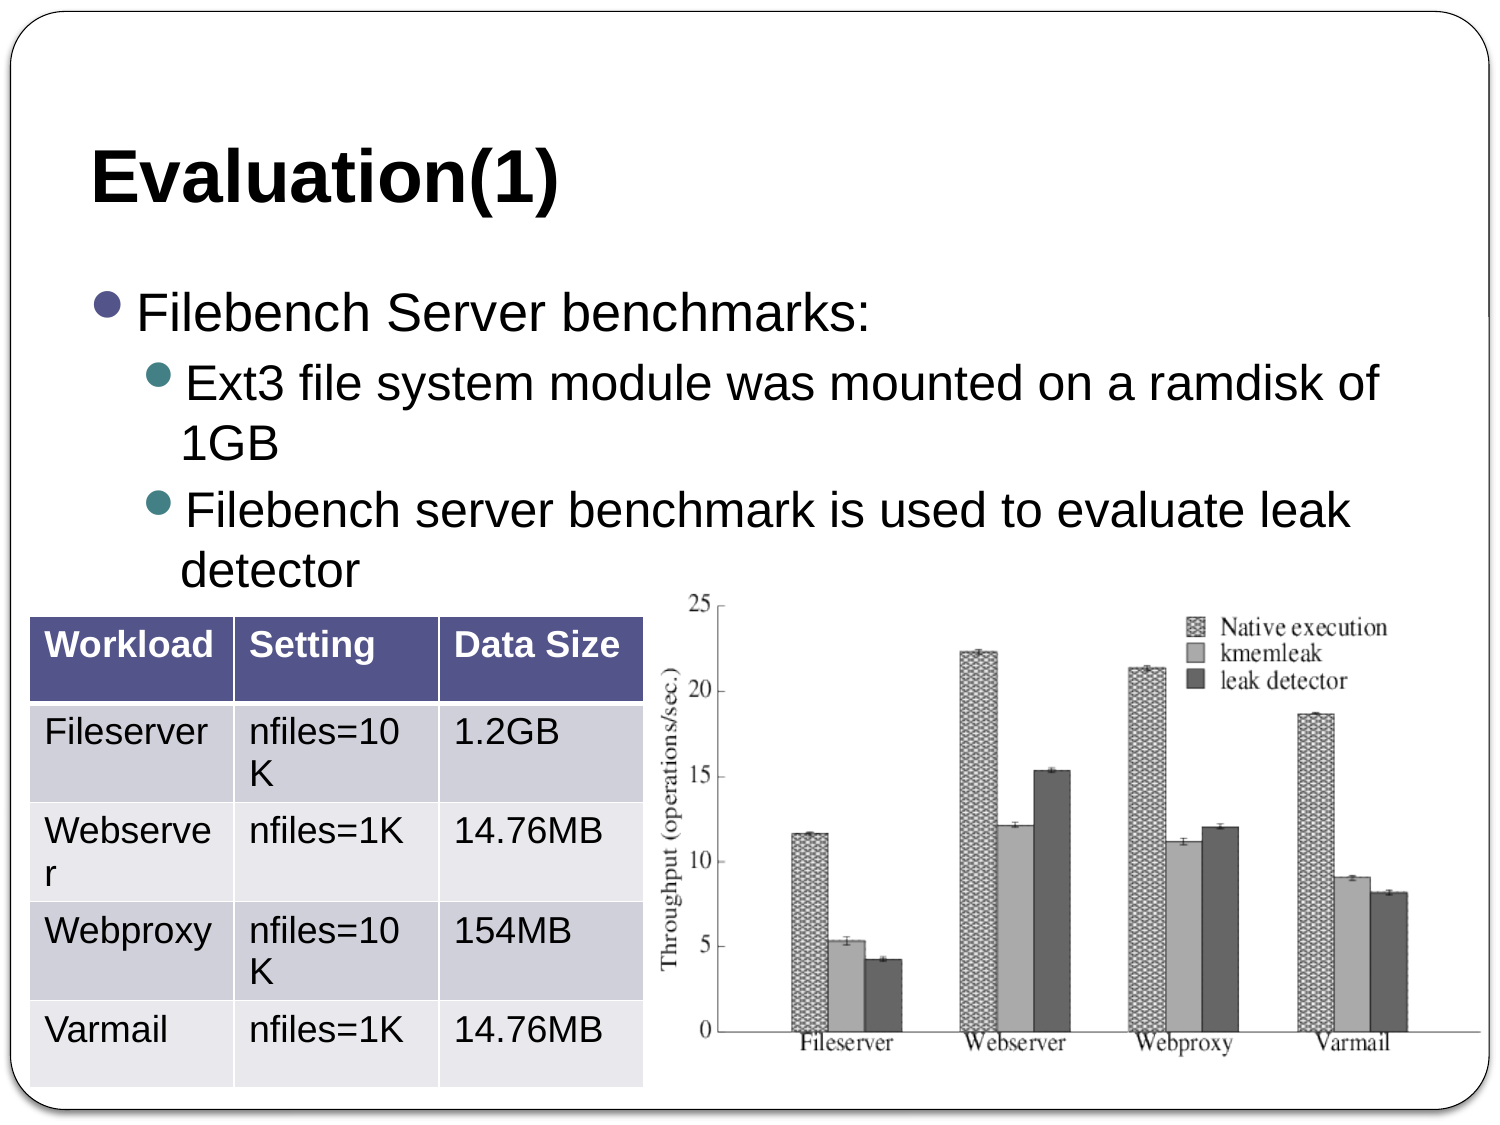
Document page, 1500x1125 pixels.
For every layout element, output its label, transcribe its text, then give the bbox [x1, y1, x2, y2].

table_cell 14.76MB [440, 803, 643, 901]
table_cell nfiles=1K [235, 1001, 438, 1087]
title Evaluation(1) [75, 45, 1425, 233]
table_header Data Size [440, 617, 643, 701]
table_cell Fileserver [30, 706, 233, 802]
table_cell 1.2GB [440, 706, 643, 802]
table_cell Webproxy [30, 902, 233, 1000]
table_cell 154MB [440, 902, 643, 1000]
table_header Workload [30, 617, 233, 701]
table_cell nfiles=10K [235, 706, 438, 802]
table_cell nfiles=1K [235, 803, 438, 901]
list Filebench Server benchmarks: Ext3 file system module was mounted on a ramdisk of 1GB Filebench server benchmark is used to evaluate leak detector [75, 262, 1425, 1078]
table_cell Webserver [30, 803, 233, 901]
picture [655, 585, 1483, 1059]
table_cell 14.76MB [440, 1001, 643, 1087]
table_header Setting [235, 617, 438, 701]
table_cell nfiles=10K [235, 902, 438, 1000]
table_cell Varmail [30, 1001, 233, 1087]
